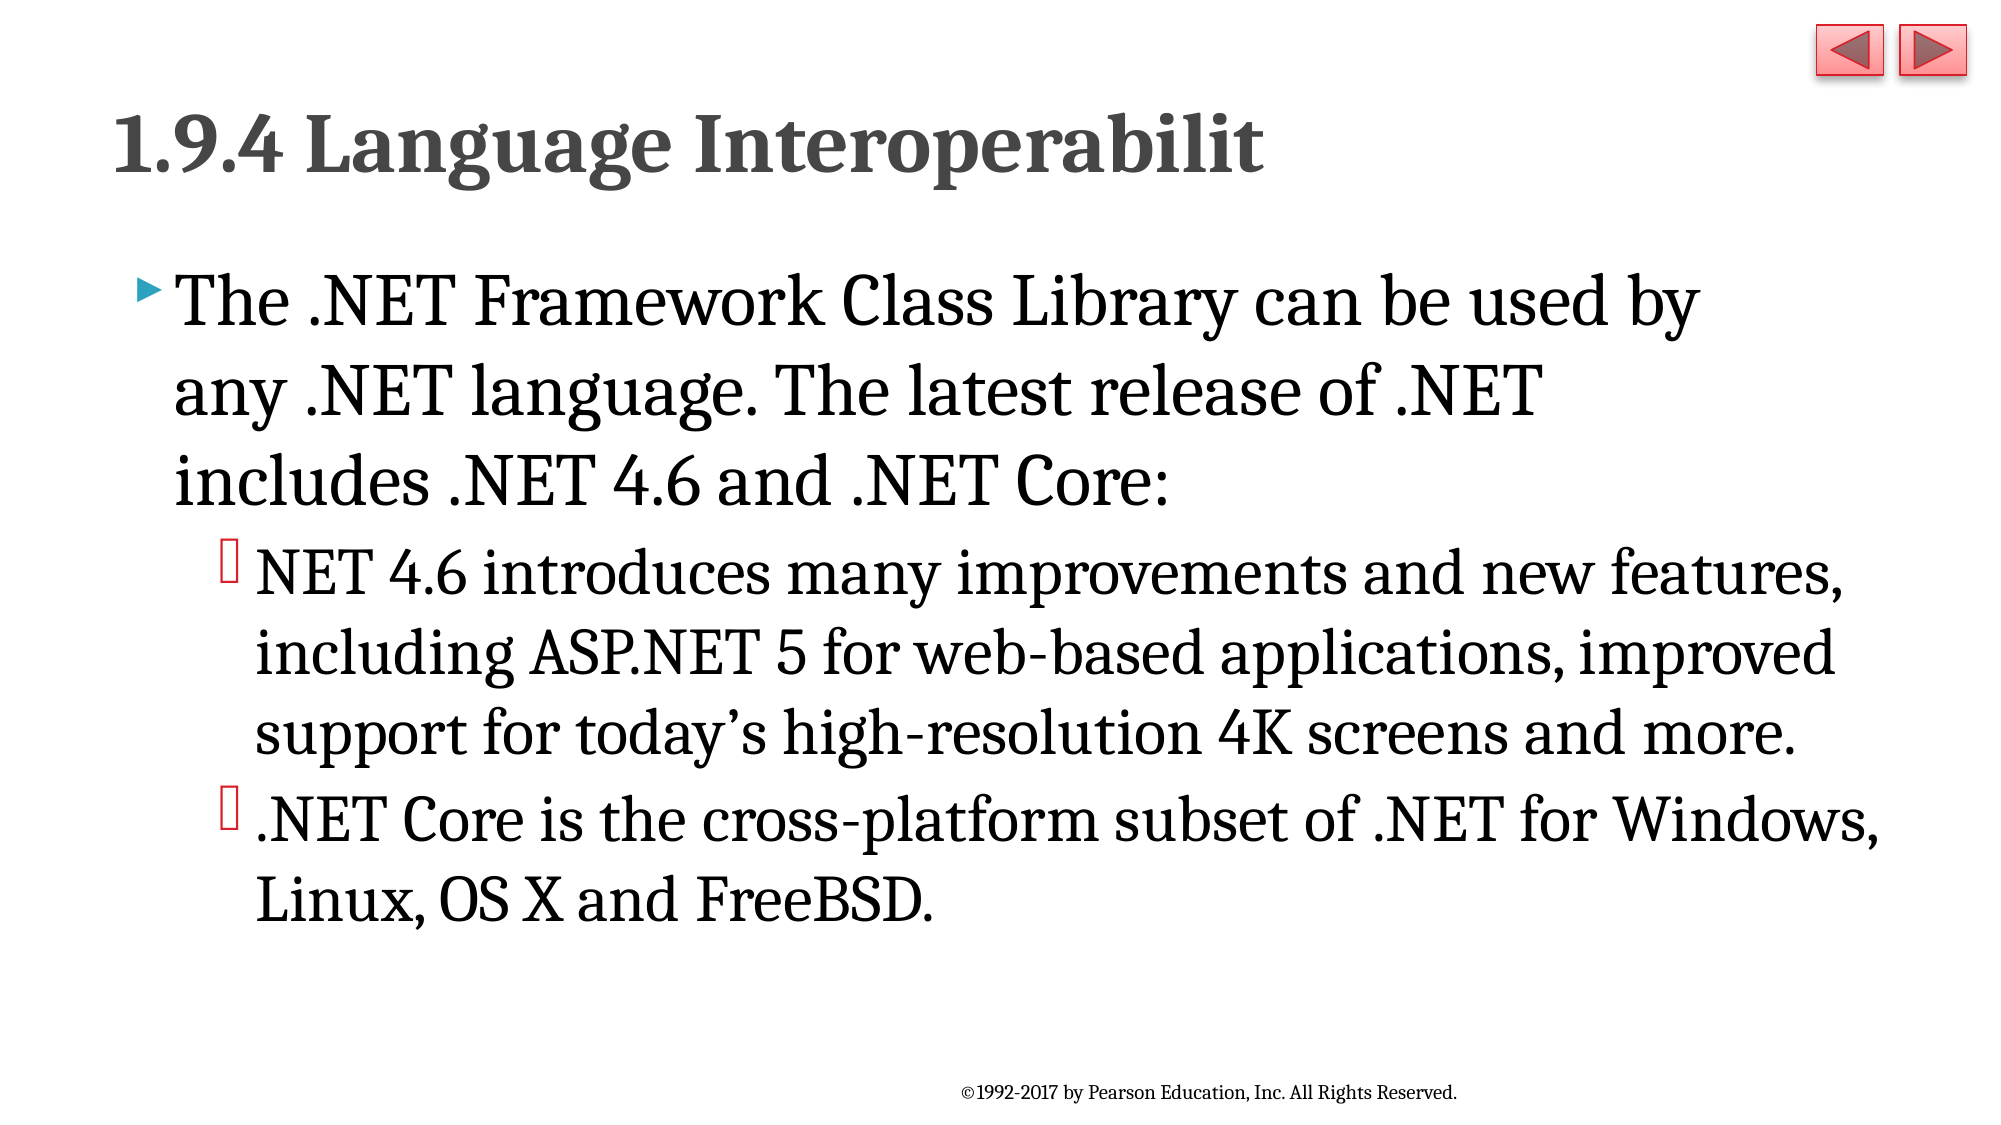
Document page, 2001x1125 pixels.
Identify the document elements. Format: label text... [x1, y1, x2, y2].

title 1.9.4 Language Interoperabilit [99, 45, 1900, 233]
list The .NET Framework Class Library can be used by any .NET language. The latest release of .NET includes .NET 4.6 and .NET Core: NET 4.6 introduces many improvements and new features, including ASP.NET 5 for web-based applications, improved support for today’s high-resolution 4K screens and more. .NET Core is the cross-platform subset of .NET for Windows, Linux, OS X and FreeBSD. [99, 242, 1900, 986]
footer ©1992-2017 by Pearson Education, Inc. All Rights Reserved. [900, 1051, 1473, 1112]
